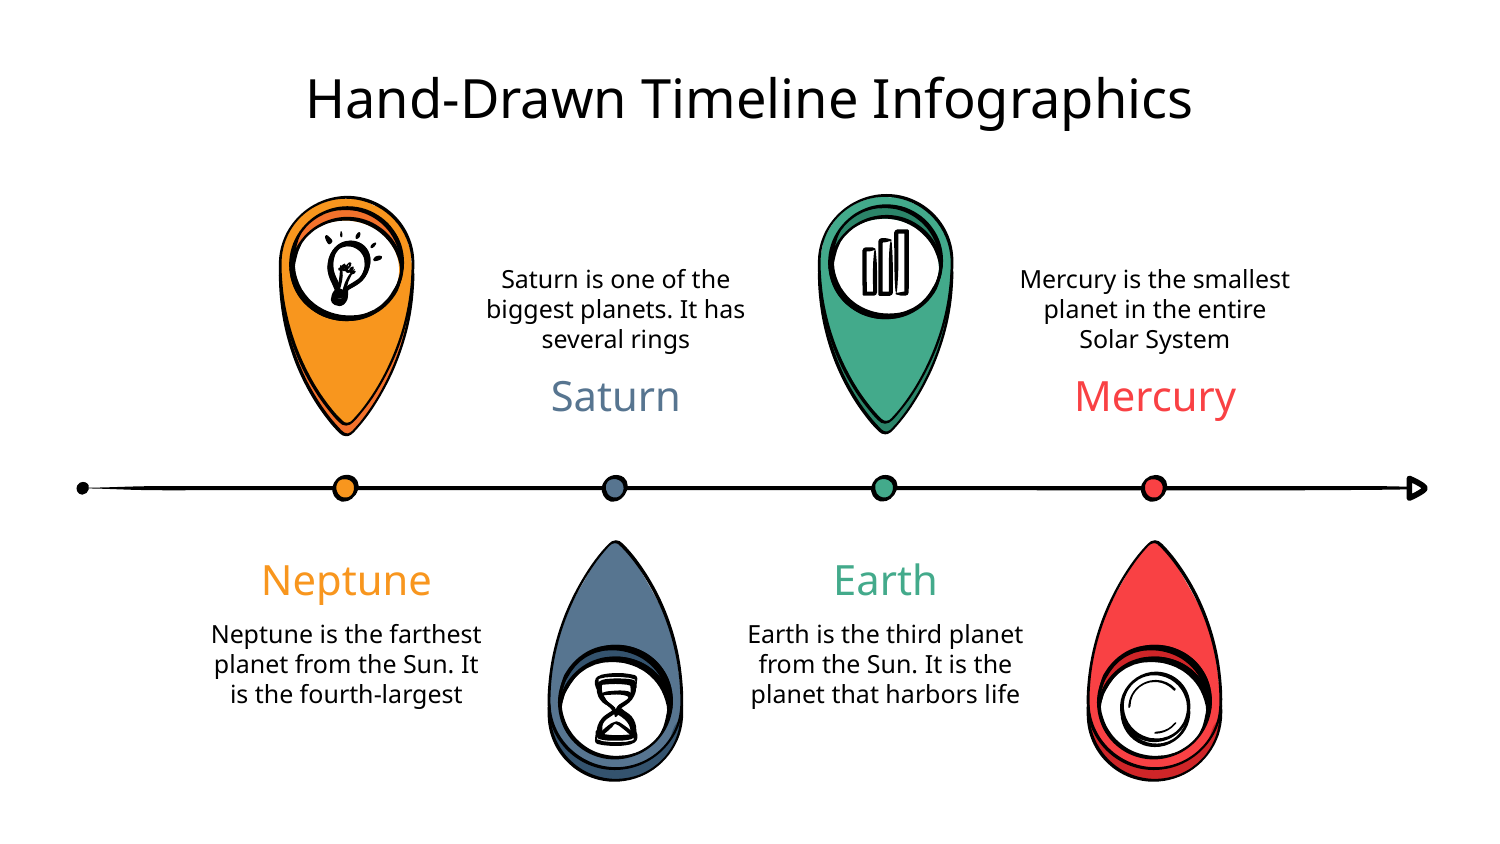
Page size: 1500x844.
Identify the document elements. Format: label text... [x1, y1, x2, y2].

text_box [995, 250, 1315, 783]
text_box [187, 195, 506, 722]
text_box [74, 478, 182, 499]
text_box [726, 193, 1045, 722]
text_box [456, 250, 776, 783]
title Hand-Drawn Timeline Infographics [75, 49, 1425, 144]
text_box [1319, 478, 1426, 499]
